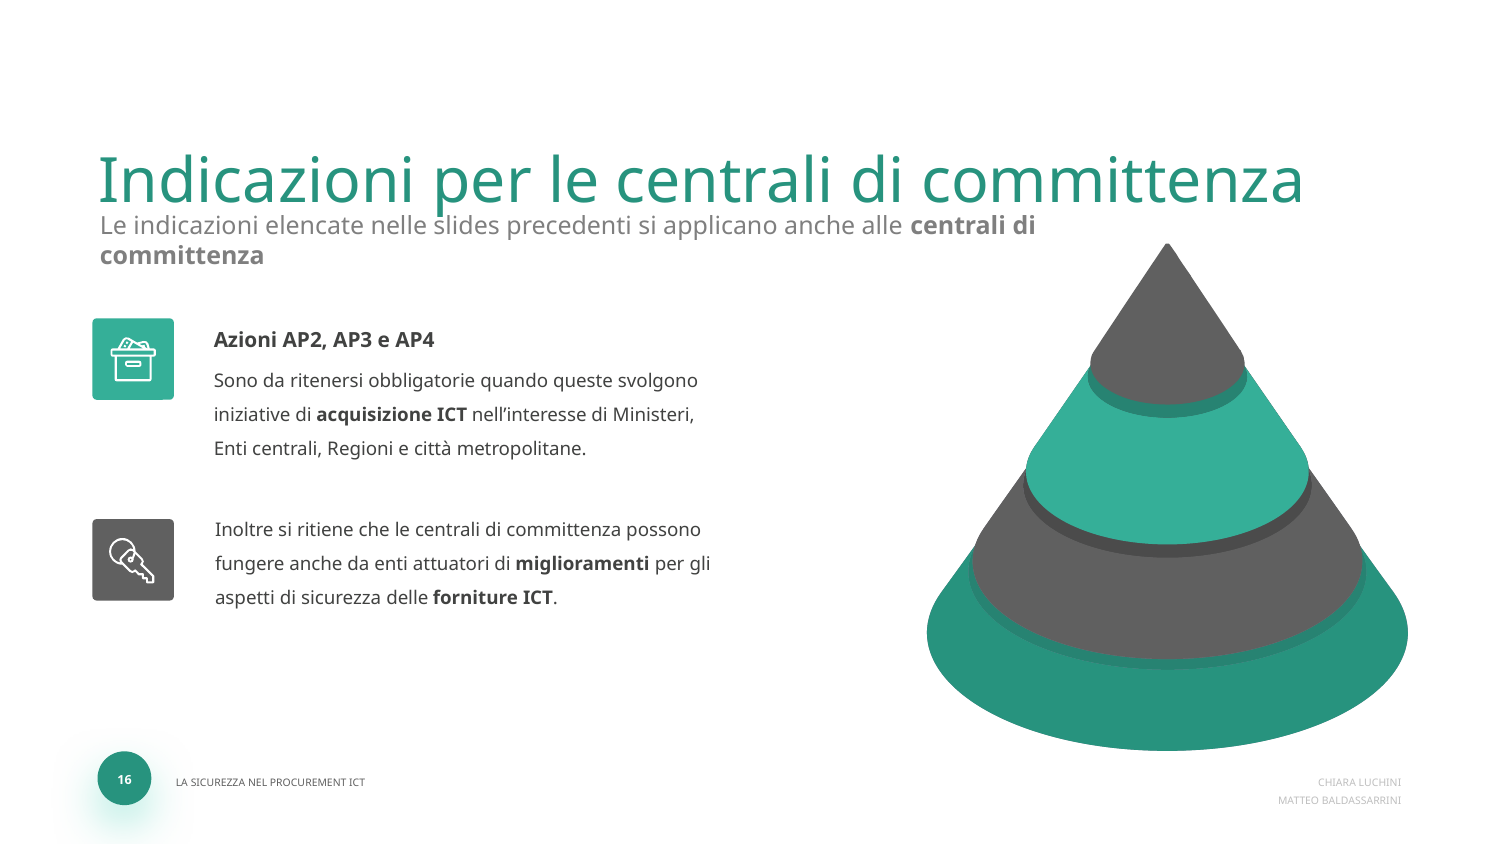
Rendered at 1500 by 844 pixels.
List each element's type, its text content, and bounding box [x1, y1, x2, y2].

text_box [92, 318, 174, 400]
text_box Inoltre si ritiene che le centrali di committenza possono fungere anche da enti attuatori di miglioramenti per gli aspetti di sicurezza delle forniture ICT. [207, 503, 741, 642]
text_box Azioni AP2, AP3 e AP4 Sono da ritenersi obbligatorie quando queste svolgono iniziative di acquisizione ICT nell’interesse di Ministeri, Enti centrali, Regioni e città metropolitane. [206, 310, 739, 450]
text_box [92, 519, 174, 601]
text_box [109, 537, 155, 584]
text_box Le indicazioni elencate nelle slides precedenti si applicano anche alle centrali di committenza [92, 205, 1045, 271]
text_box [904, 243, 1411, 753]
text_box Indicazioni per le centrali di committenza [91, 113, 1409, 199]
text_box [110, 337, 156, 382]
